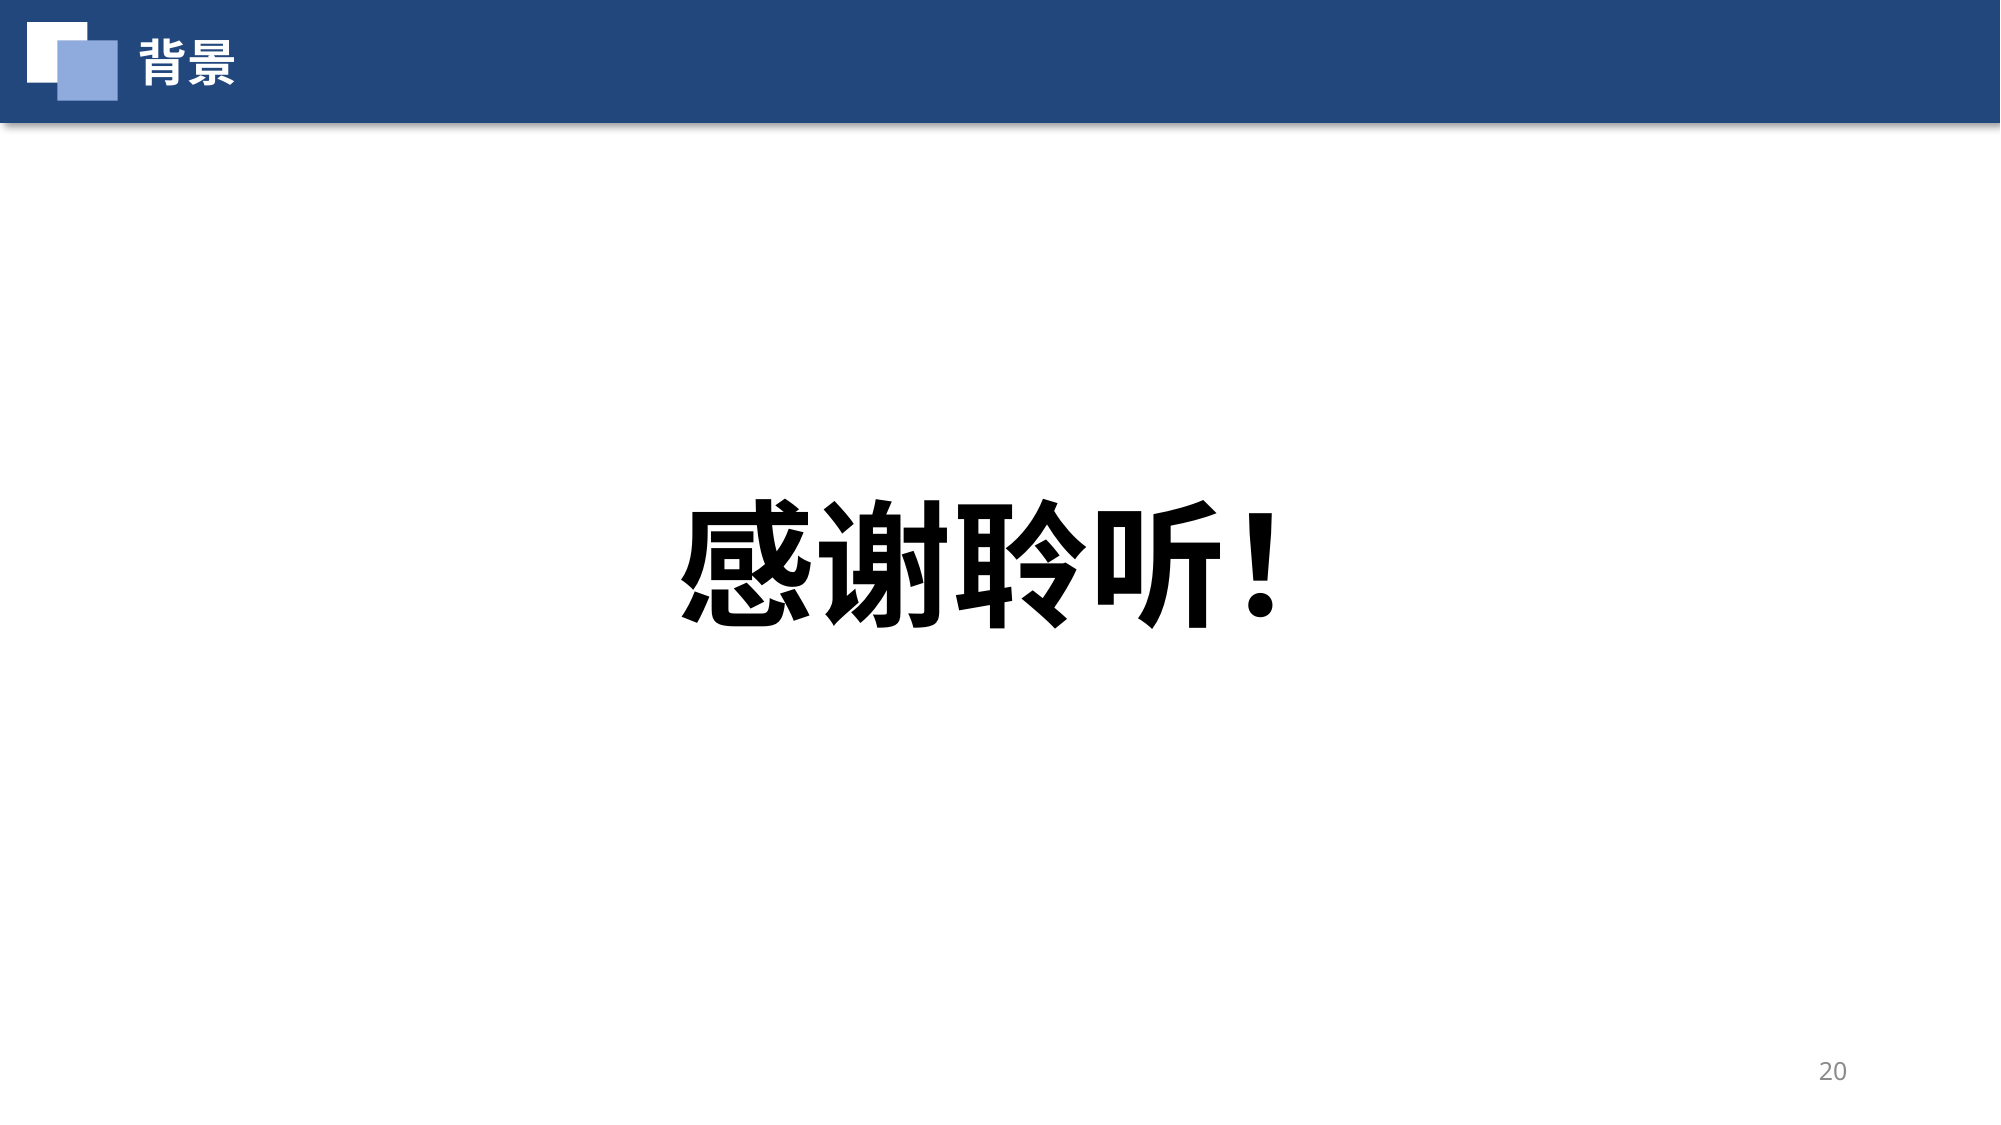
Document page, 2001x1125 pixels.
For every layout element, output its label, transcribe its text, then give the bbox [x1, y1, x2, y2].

text_box [0, 0, 2000, 124]
text_box 感谢聆听！ [662, 471, 1338, 652]
slide_number 20 [1412, 1042, 1863, 1103]
text_box [26, 21, 88, 84]
text_box 背景 [123, 24, 782, 99]
text_box [56, 39, 119, 102]
